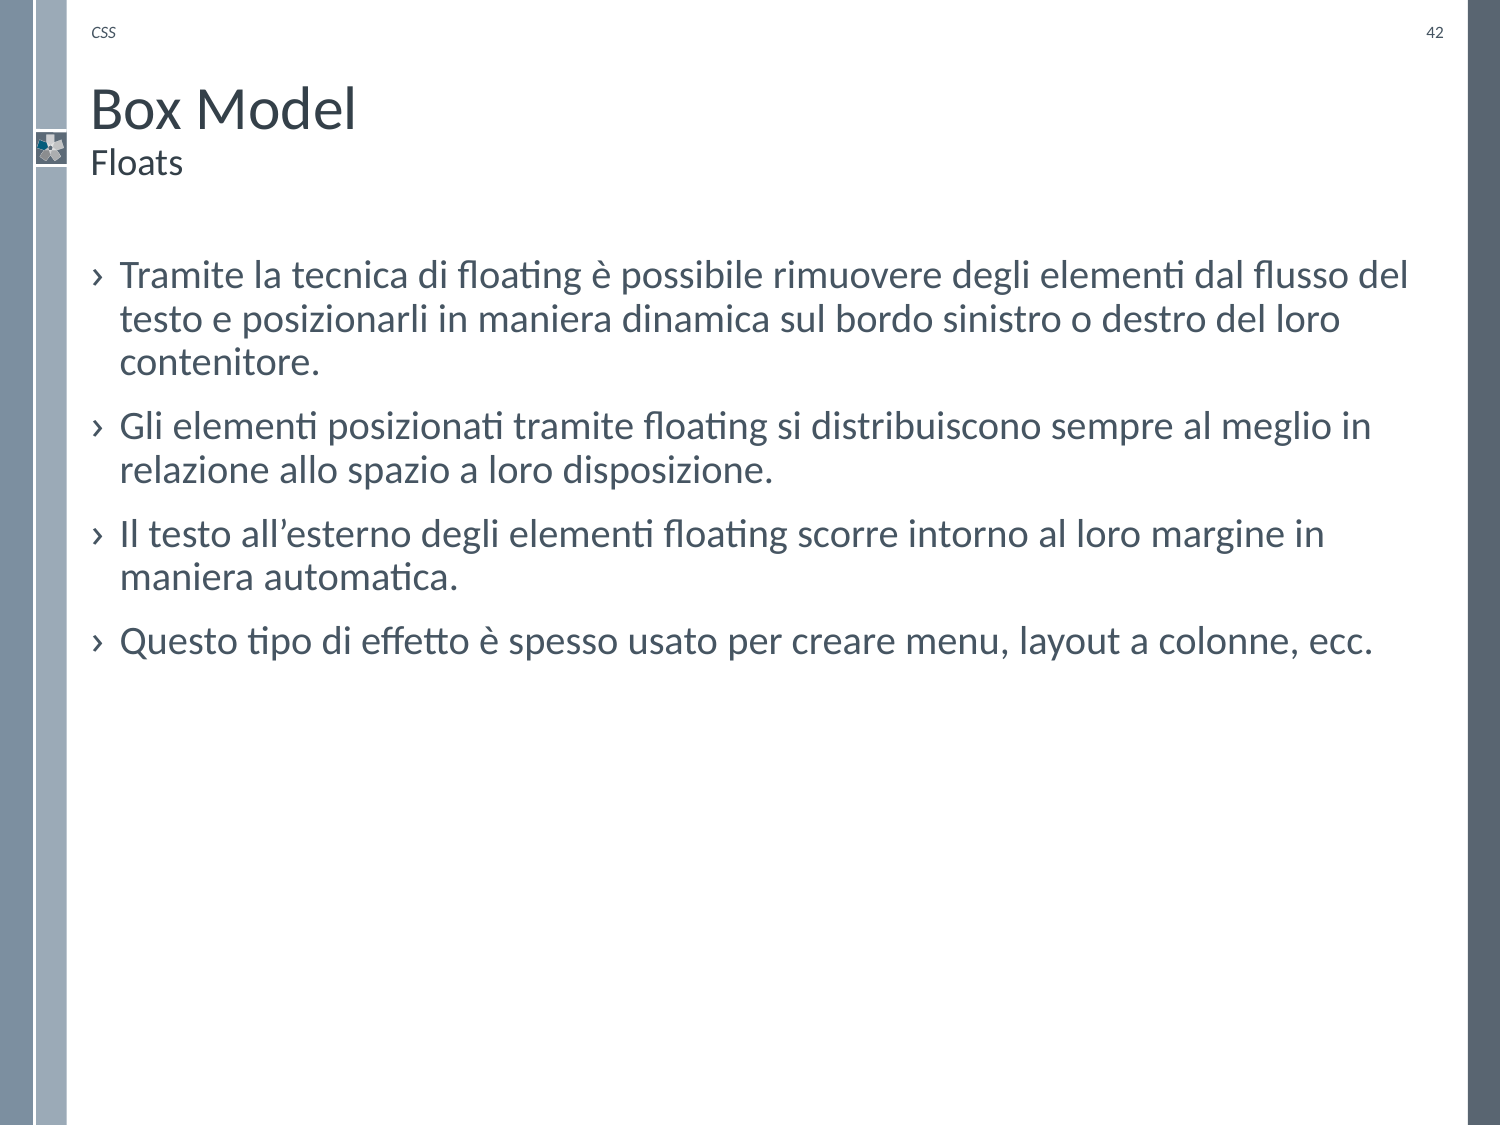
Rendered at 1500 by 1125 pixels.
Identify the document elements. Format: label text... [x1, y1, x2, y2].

picture [37, 134, 64, 161]
title Box Model Floats [75, 68, 1459, 233]
list Tramite la tecnica di floating è possibile rimuovere degli elementi dal flusso del testo e posizionarli in maniera dinamica sul bordo sinistro o destro del loro contenitore. Gli elementi posizionati tramite floating si distribuiscono sempre al meglio in relazione allo spazio a loro disposizione. Il testo all’esterno degli elementi floating scorre intorno al loro margine in maniera automatica. Questo tipo di effetto è spesso usato per creare menu, layout a colonne, ecc. [76, 246, 1459, 1106]
footer CSS [76, 8, 566, 55]
slide_number 42 [1370, 8, 1459, 55]
